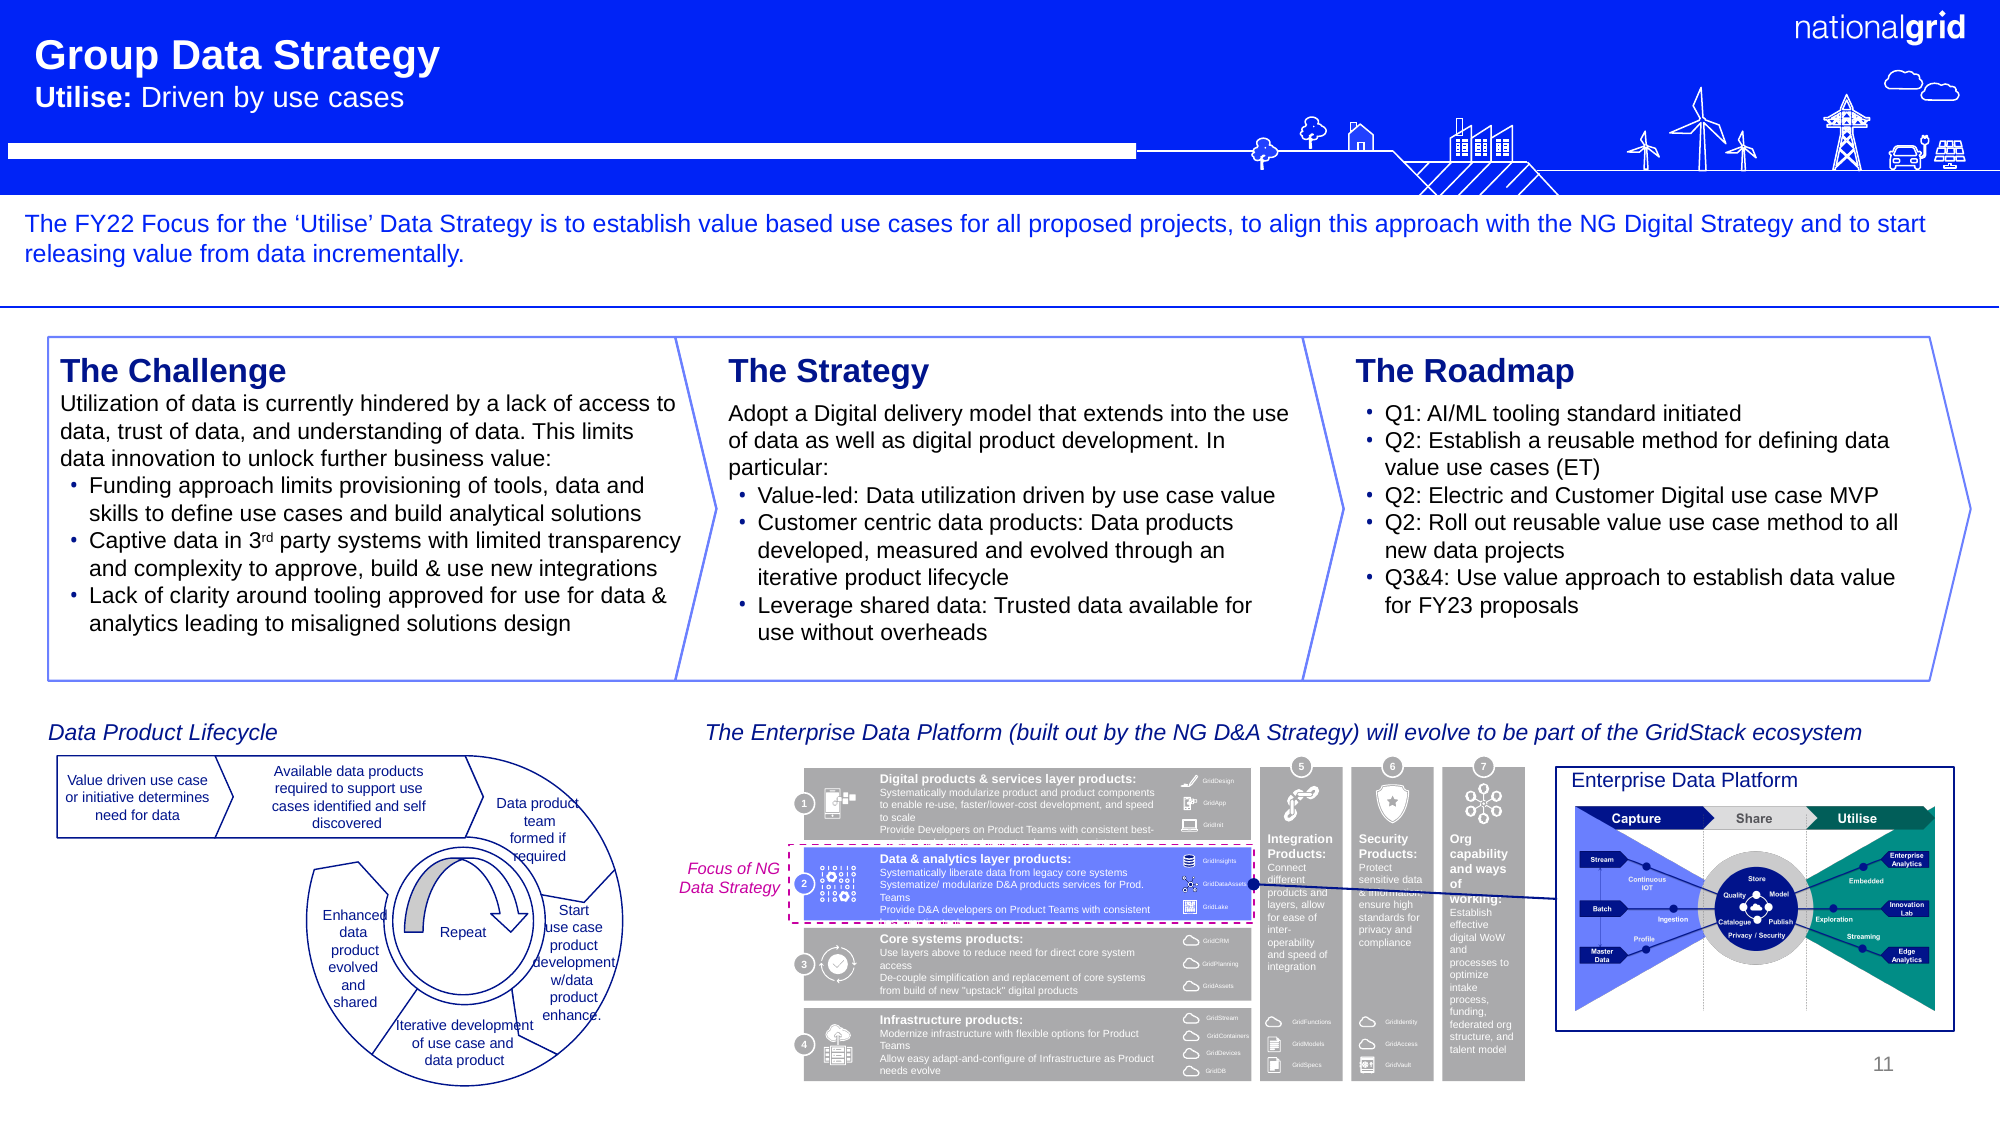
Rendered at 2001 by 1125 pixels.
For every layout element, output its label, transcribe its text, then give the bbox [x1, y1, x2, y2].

text_box Data Product Lifecycle [48, 717, 643, 745]
picture [1793, 7, 1968, 49]
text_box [1253, 884, 1557, 900]
text_box The Challenge Utilization of data is currently hindered by a lack of access to data, trust of data, and understanding of data. This limits data innovation to unlock further business value: Funding approach limits provisioning of tools, data and skills to define use cases and build analytical solutions Captive data in 3rd party systems with limited transparency and complexity to approve, build & use new integrations Lack of clarity around tooling approved for use for data & analytics leading to misaligned solutions design [48, 336, 716, 681]
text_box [0, 69, 2000, 205]
picture [1575, 806, 1935, 1011]
text_box The Enterprise Data Platform (built out by the NG D&A Strategy) will evolve to be part of the GridStack ecosystem [704, 717, 1952, 745]
text_box The Strategy Adopt a Digital delivery model that extends into the use of data as well as digital product development. In particular: Value-led: Data utilization driven by use case value Customer centric data products: Data products developed, measured and evolved through an iterative product lifecycle Leverage shared data: Trusted data available for use without overheads [675, 336, 1343, 681]
text_box The Roadmap Q1: AI/ML tooling standard initiated Q2: Establish a reusable method for defining data value use cases (ET) Q2: Electric and Customer Digital use case MVP Q2: Roll out reusable value use case method to all new data projects Q3&4: Use value approach to establish data value for FY23 proposals [1302, 336, 1971, 681]
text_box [788, 755, 1526, 1083]
text_box [0, 0, 2000, 69]
text_box Group Data Strategy [34, 27, 441, 69]
text_box Enterprise Data Platform [1556, 766, 1955, 1032]
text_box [56, 755, 637, 1097]
text_box The FY22 Focus for the ‘Utilise’ Data Strategy is to establish value based use cases for all proposed projects, to align this approach with the NG Digital Strategy and to start releasing value from data incrementally. [9, 205, 1991, 275]
text_box Focus of NG Data Strategy [667, 841, 788, 914]
